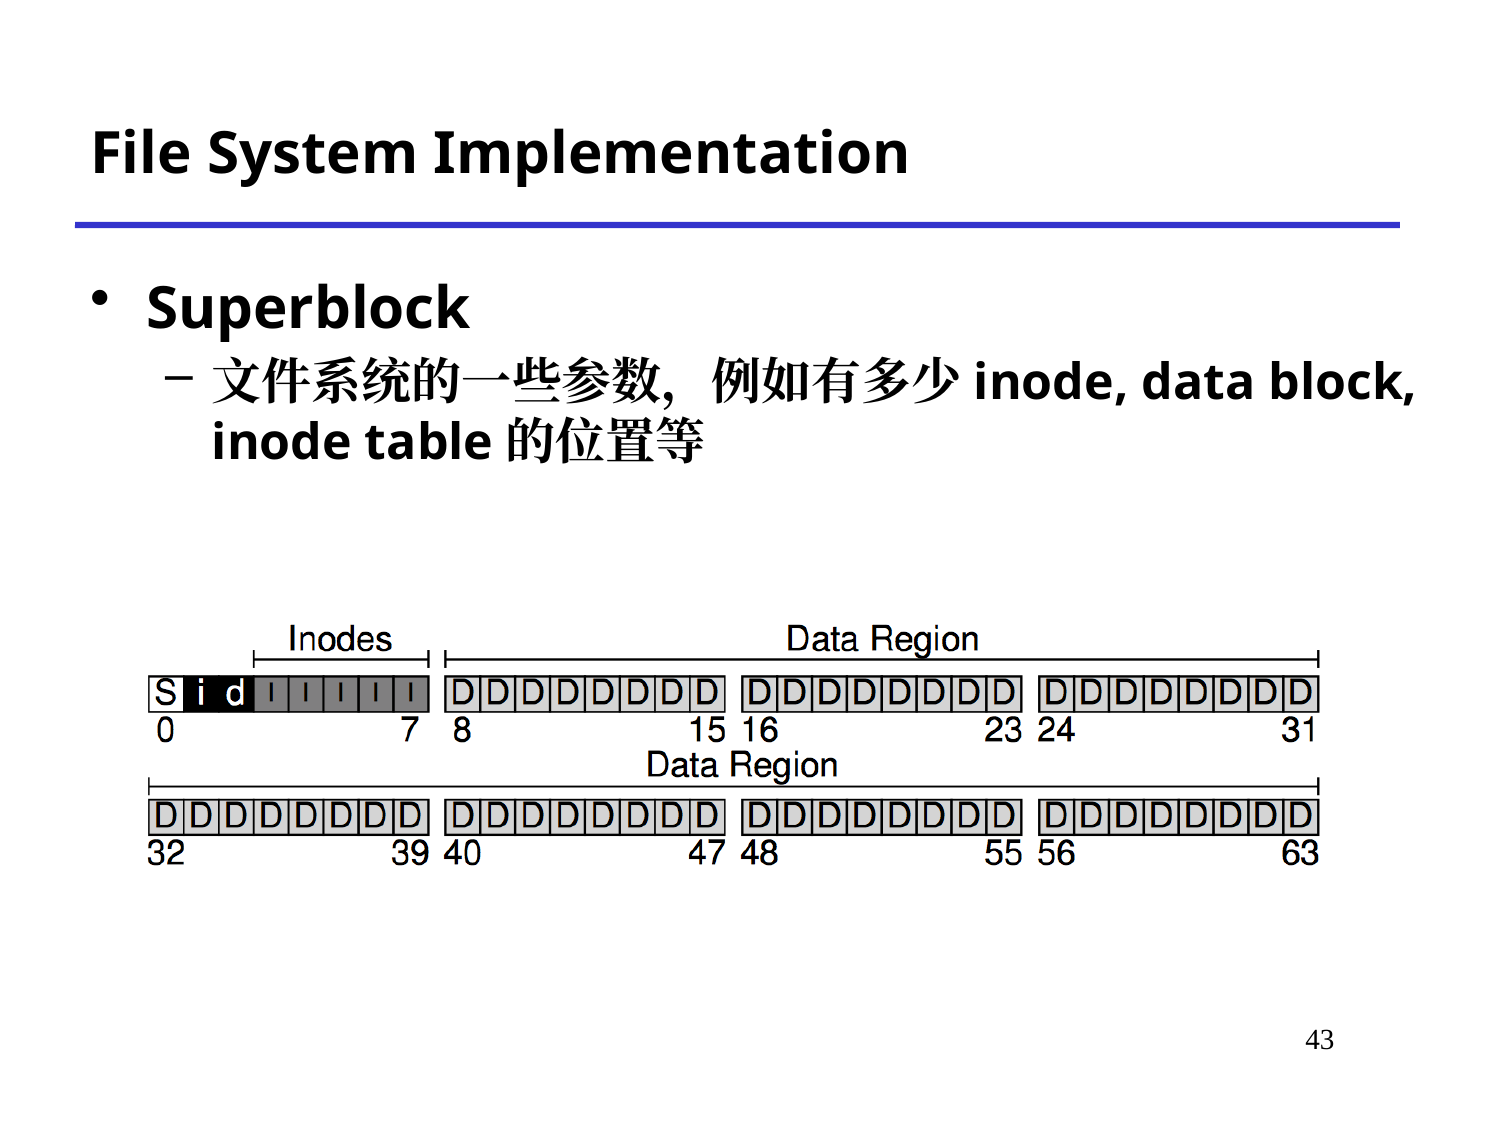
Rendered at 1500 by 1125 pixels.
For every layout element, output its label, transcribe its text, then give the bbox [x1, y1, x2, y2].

title File System Implementation [75, 75, 1400, 225]
list Superblock 文件系统的一些参数，例如有多少inode, data block, inode table的位置等 [75, 262, 1438, 988]
slide_number * [1137, 1012, 1350, 1088]
picture [124, 599, 1337, 888]
